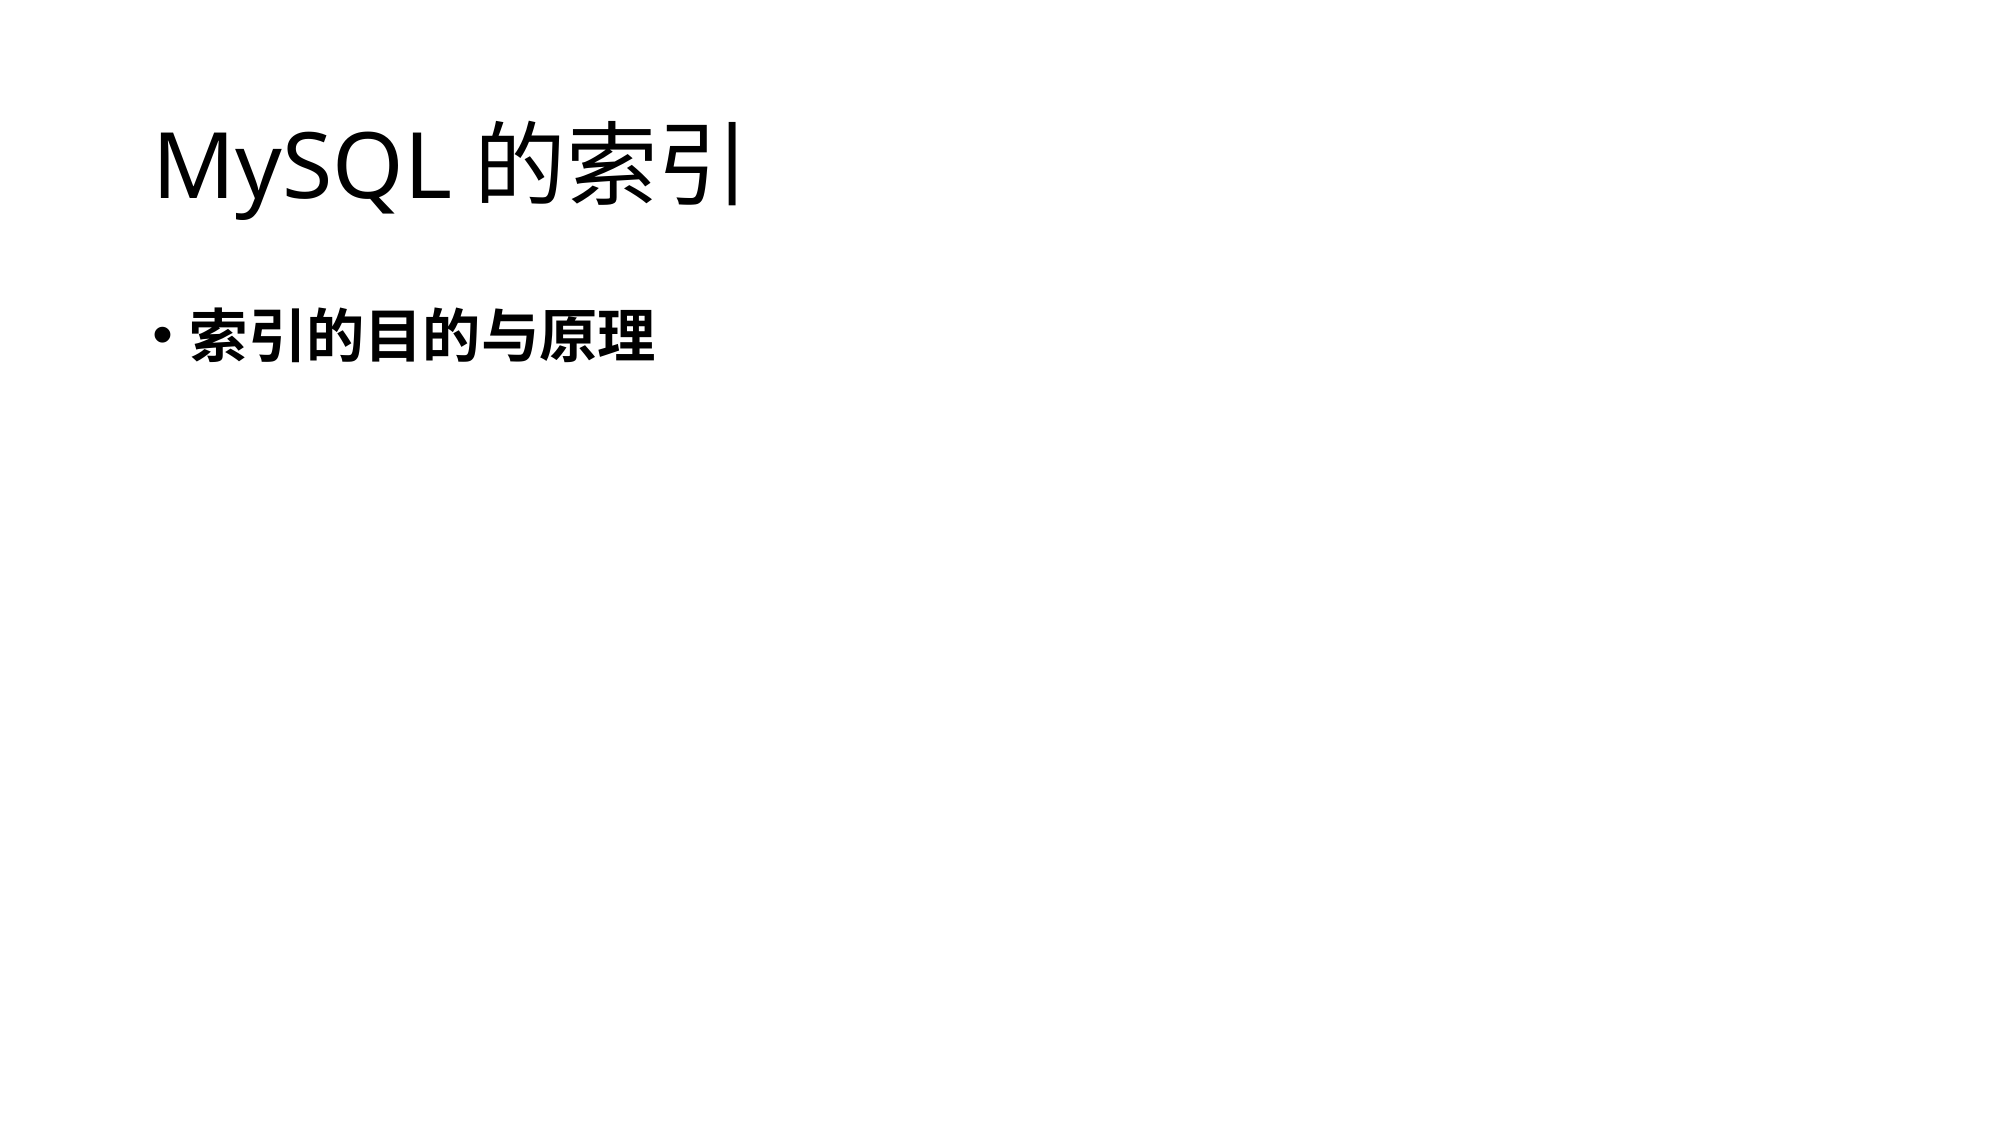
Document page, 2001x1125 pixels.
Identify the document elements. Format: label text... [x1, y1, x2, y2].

title MySQL的索引 [137, 59, 1863, 278]
list 索引的目的与原理 [137, 299, 1863, 1014]
